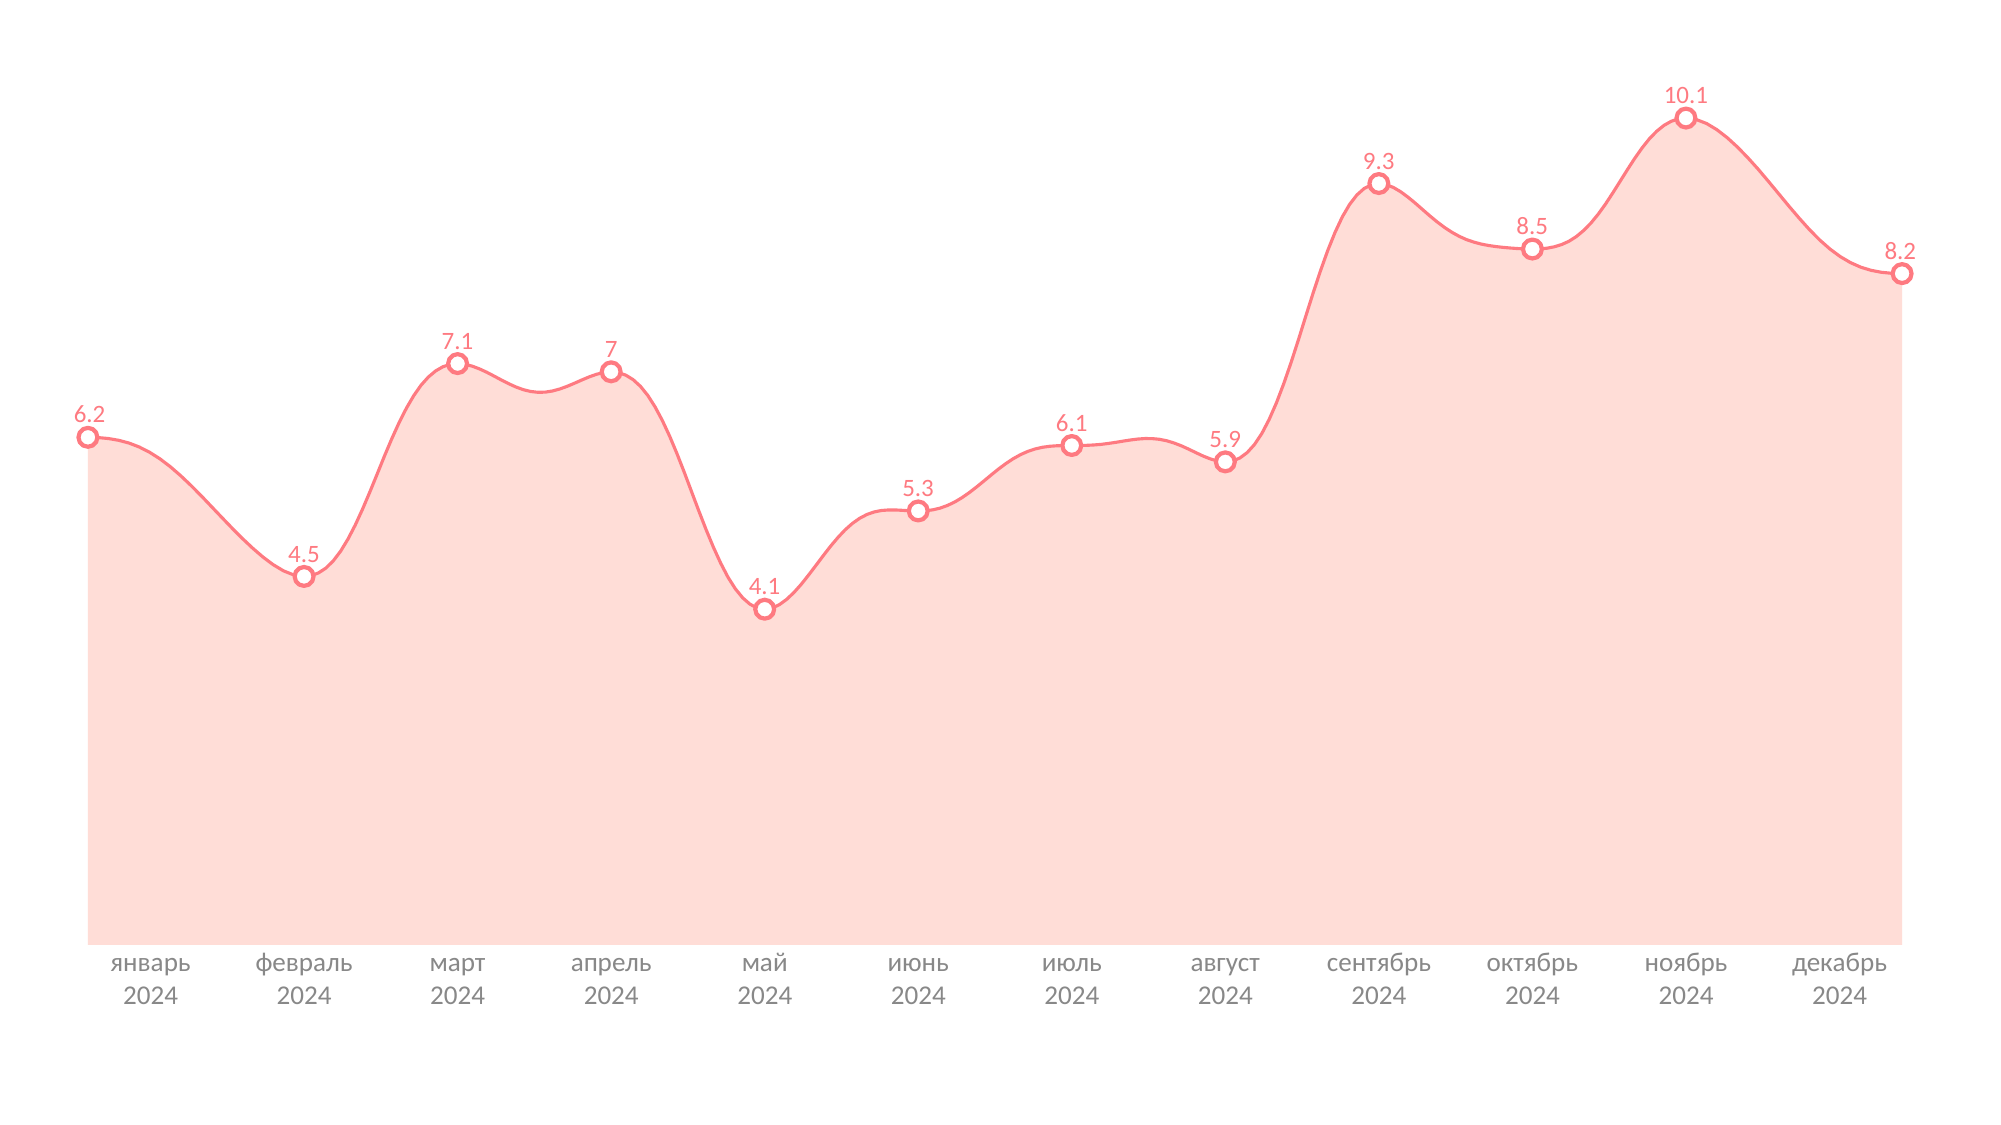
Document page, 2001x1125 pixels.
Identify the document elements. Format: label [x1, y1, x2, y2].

text_box [73, 49, 1917, 1004]
